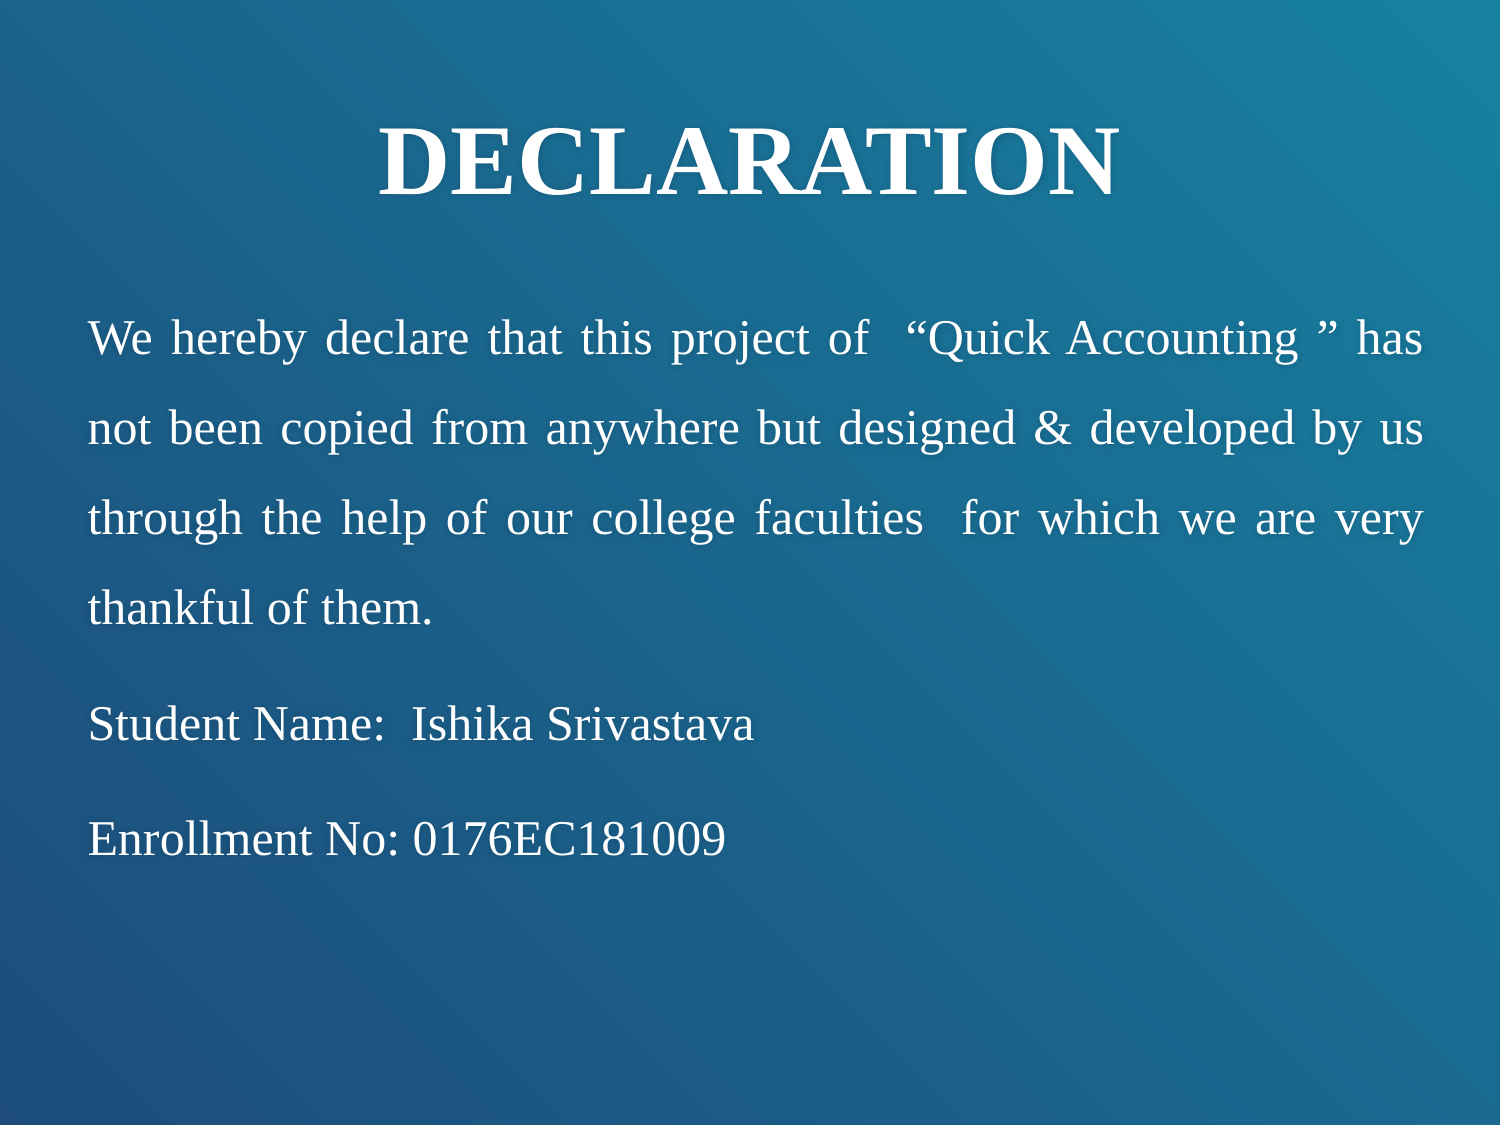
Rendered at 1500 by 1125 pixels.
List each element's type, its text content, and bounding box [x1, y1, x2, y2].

subtitle We hereby declare that this project of “Quick Accounting ” has not been copied from anywhere but designed & developed by us through the help of our college faculties for which we are very thankful of them. Student Name: Ishika Srivastava Enrollment No: 0176EC181009 [87, 275, 1425, 925]
title DECLARATION [112, 37, 1388, 271]
